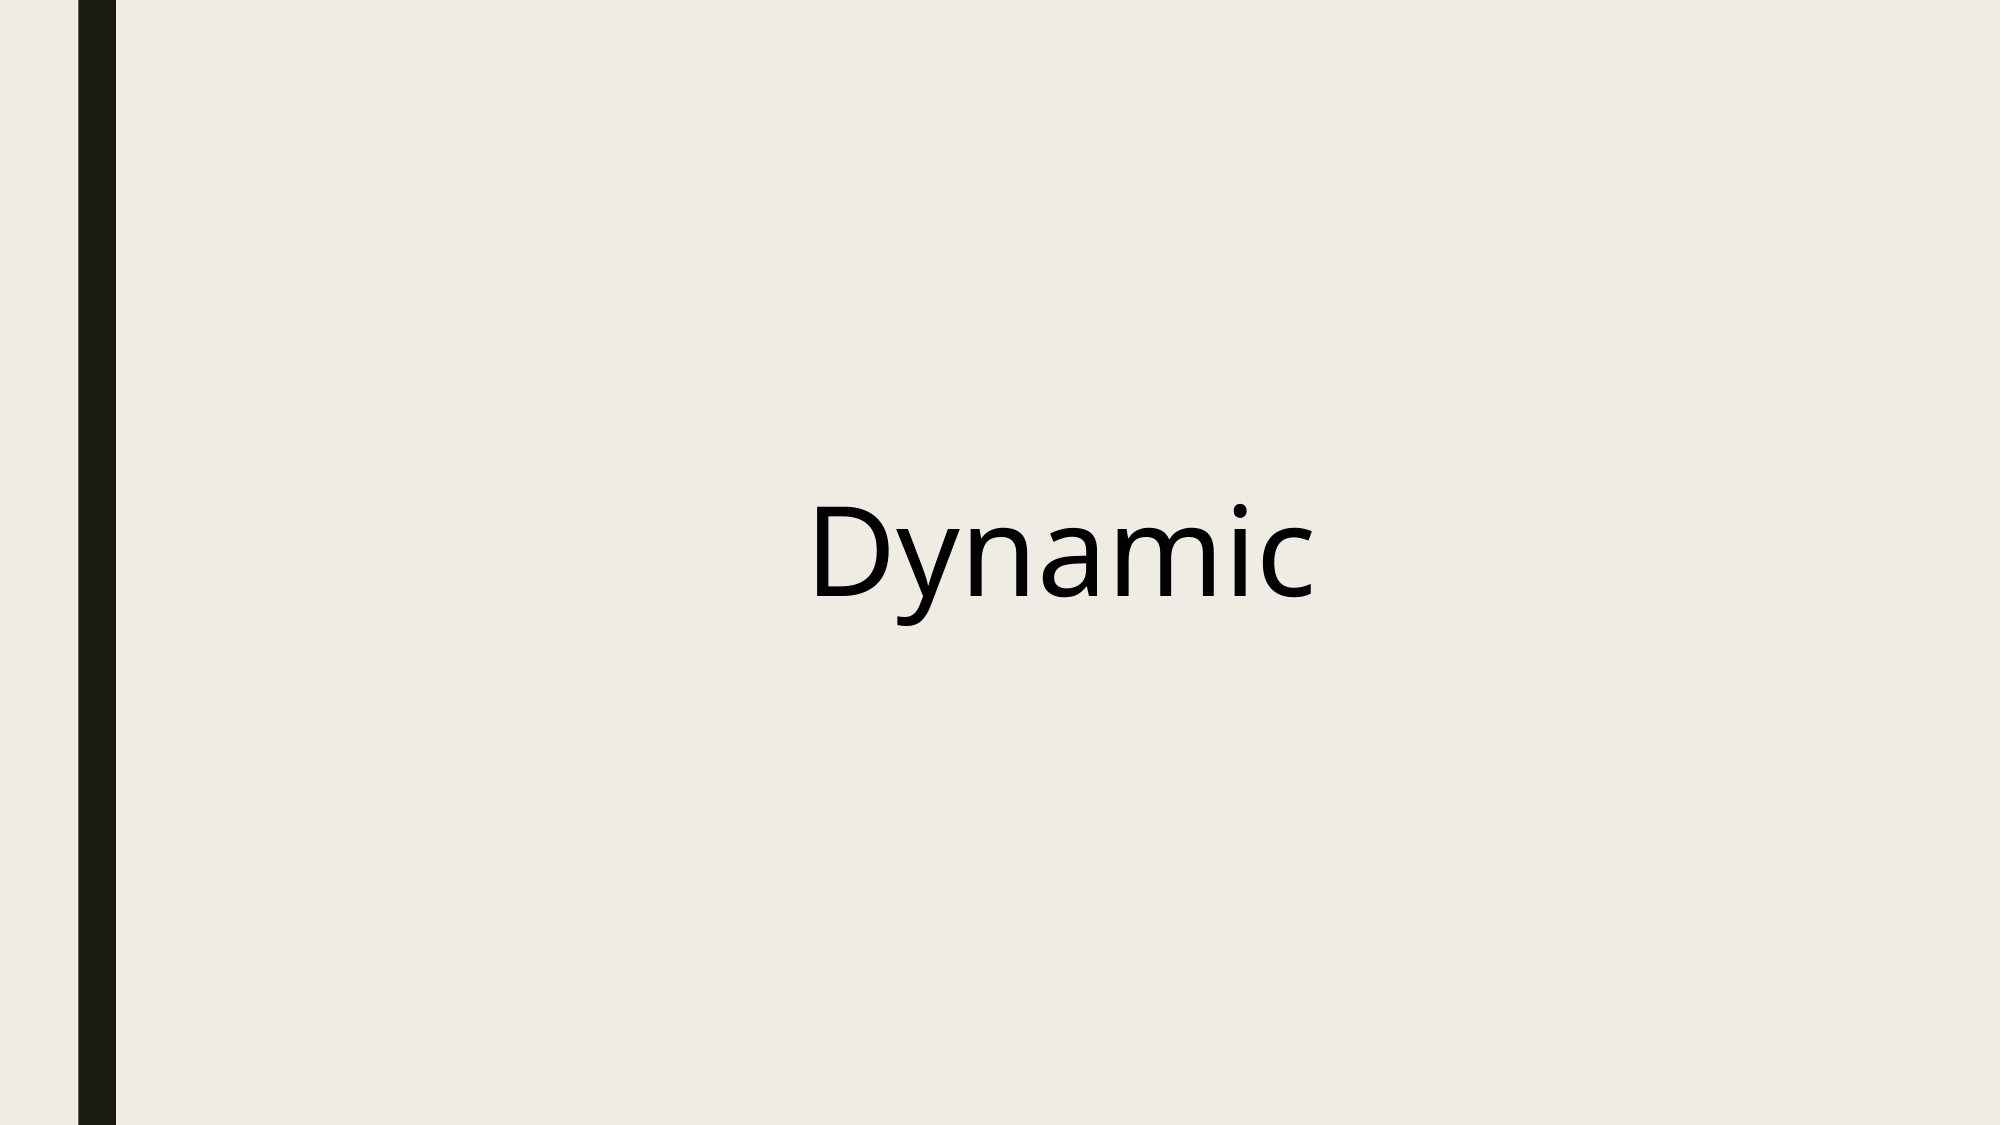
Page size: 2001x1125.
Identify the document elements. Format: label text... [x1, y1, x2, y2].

text_box Dynamic [150, 463, 1973, 629]
